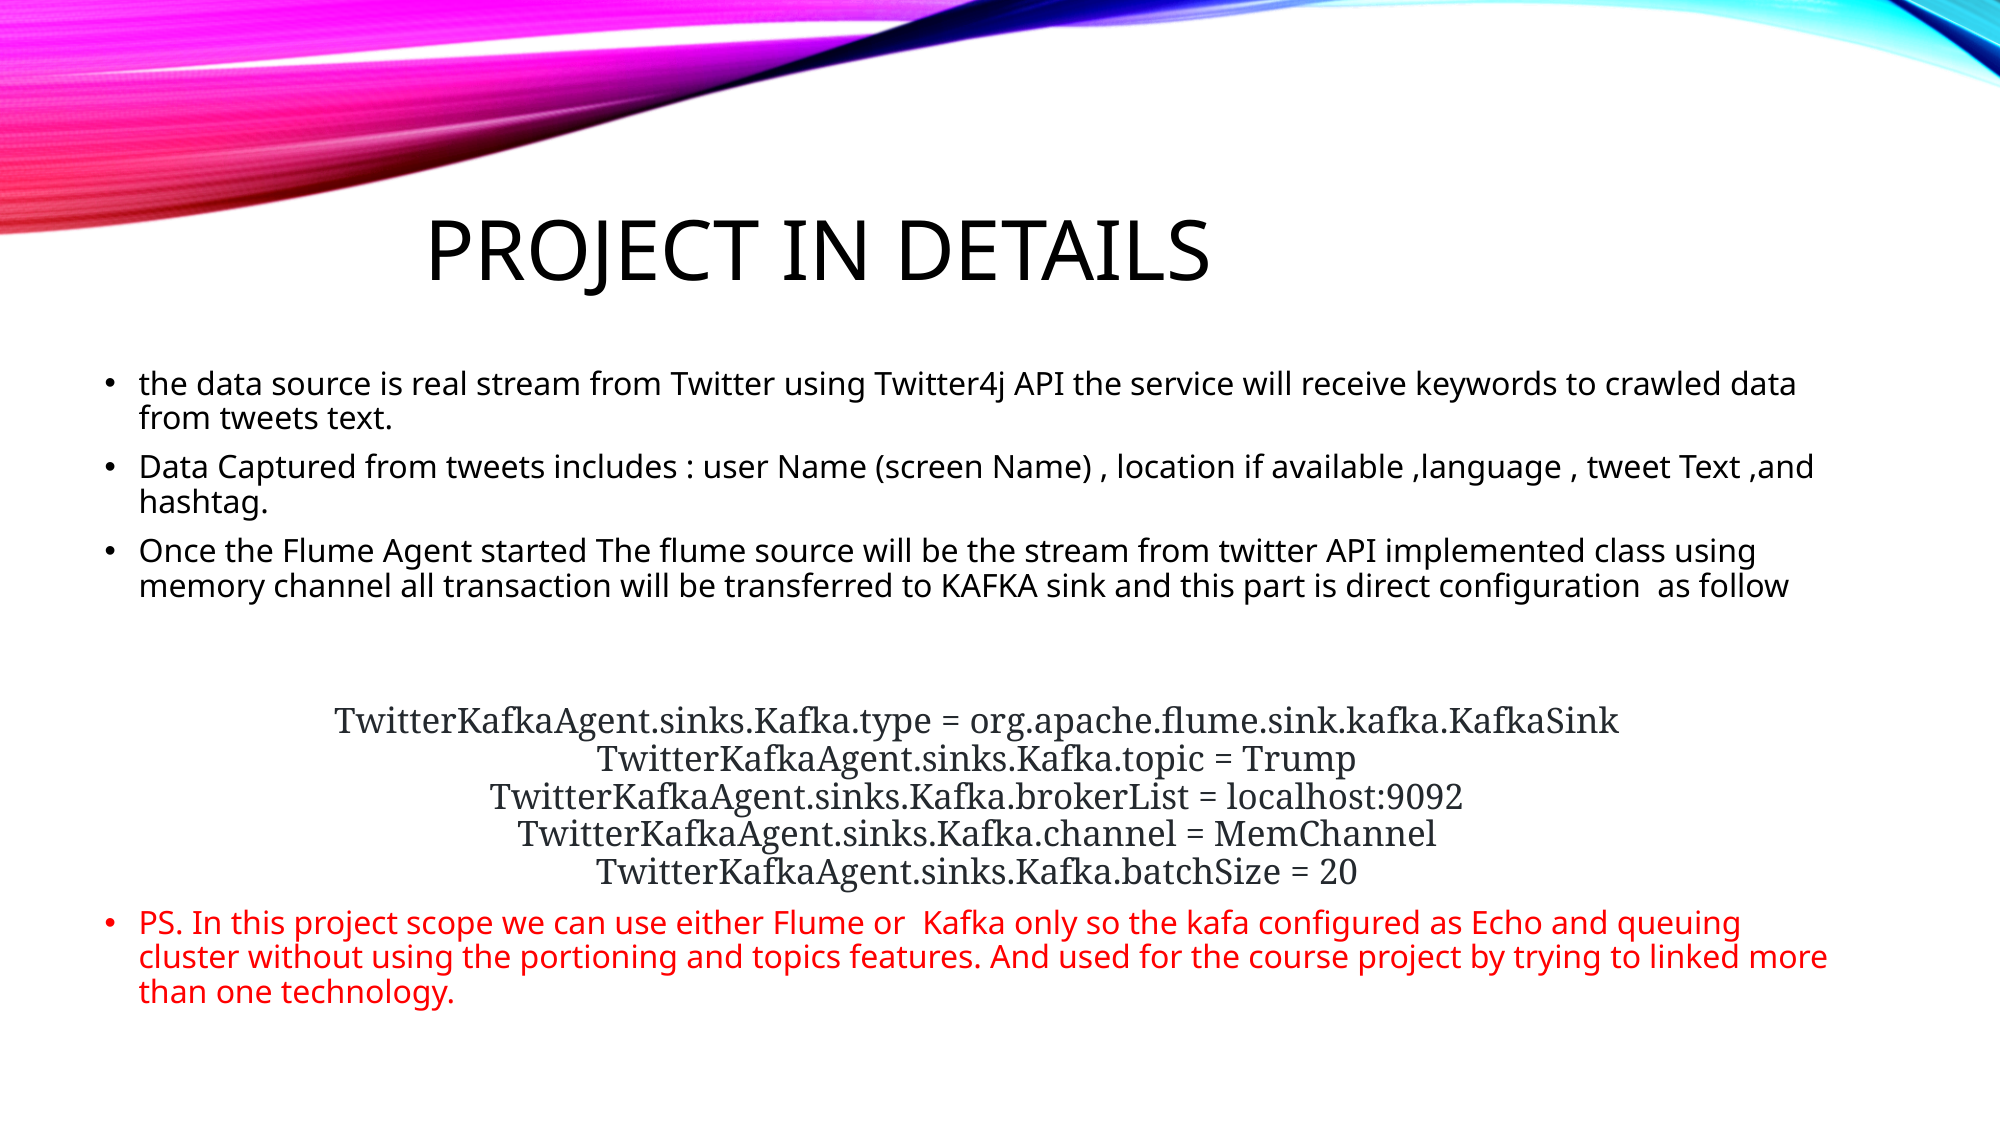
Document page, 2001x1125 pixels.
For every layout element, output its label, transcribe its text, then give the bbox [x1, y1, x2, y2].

picture [0, 0, 2000, 237]
list the data source is real stream from Twitter using Twitter4j API the service will receive keywords to crawled data from tweets text. Data Captured from tweets includes : user Name (screen Name) , location if available ,language , tweet Text ,and hashtag. Once the Flume Agent started The flume source will be the stream from twitter API implemented class using memory channel all transaction will be transferred to KAFKA sink and this part is direct configuration as follow TwitterKafkaAgent.sinks.Kafka.type = org.apache.flume.sink.kafka.KafkaSink TwitterKafkaAgent.sinks.Kafka.topic = Trump TwitterKafkaAgent.sinks.Kafka.brokerList = localhost:9092 TwitterKafkaAgent.sinks.Kafka.channel = MemChannel TwitterKafkaAgent.sinks.Kafka.batchSize = 20 PS. In this project scope we can use either Flume or Kafka only so the kafa configured as Echo and queuing cluster without using the portioning and topics features. And used for the course project by trying to linked more than one technology. [89, 360, 1865, 1021]
title Project in Details [112, 147, 1525, 360]
picture [1890, 0, 2000, 75]
picture [1910, 0, 2000, 45]
